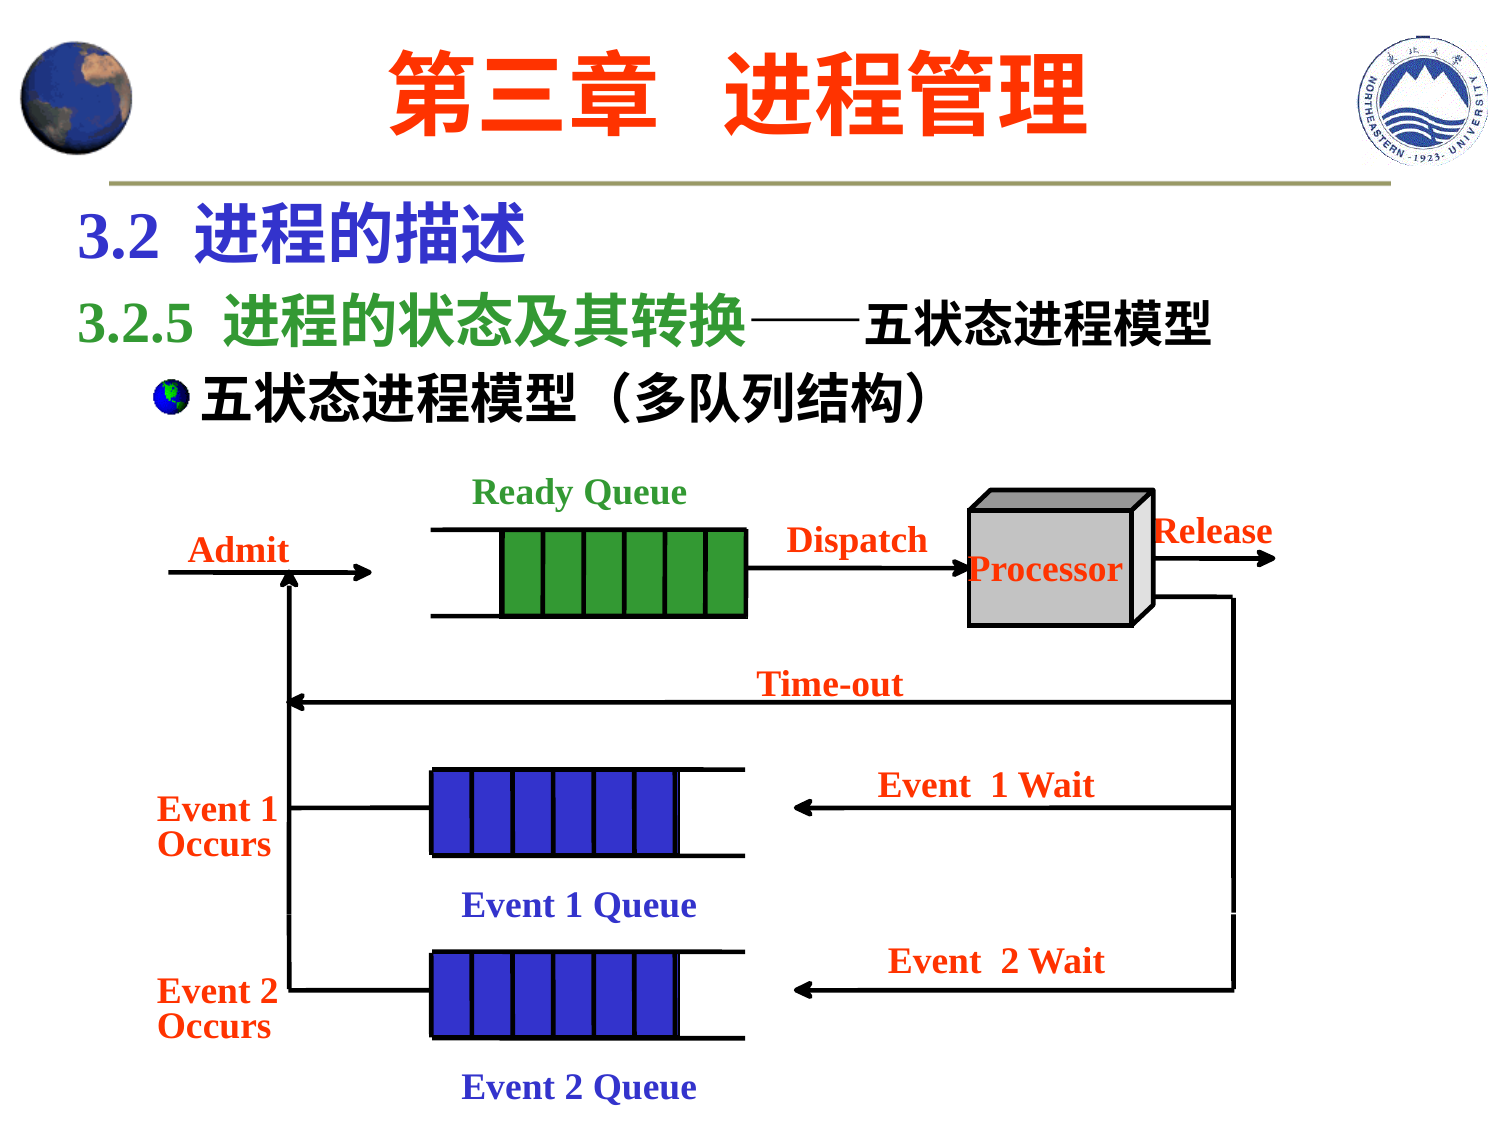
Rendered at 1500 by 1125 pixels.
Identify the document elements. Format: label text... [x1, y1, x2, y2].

picture [109, 175, 1391, 191]
picture [1352, 33, 1490, 171]
text_box 第三章 进程管理 [174, 10, 1300, 173]
picture [152, 378, 191, 416]
picture [0, 37, 138, 161]
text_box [156, 467, 1274, 1108]
list 3.2 进程的描述 3.2.5 进程的状态及其转换——五状态进程模型 五状态进程模型（多队列结构） [62, 184, 1388, 460]
